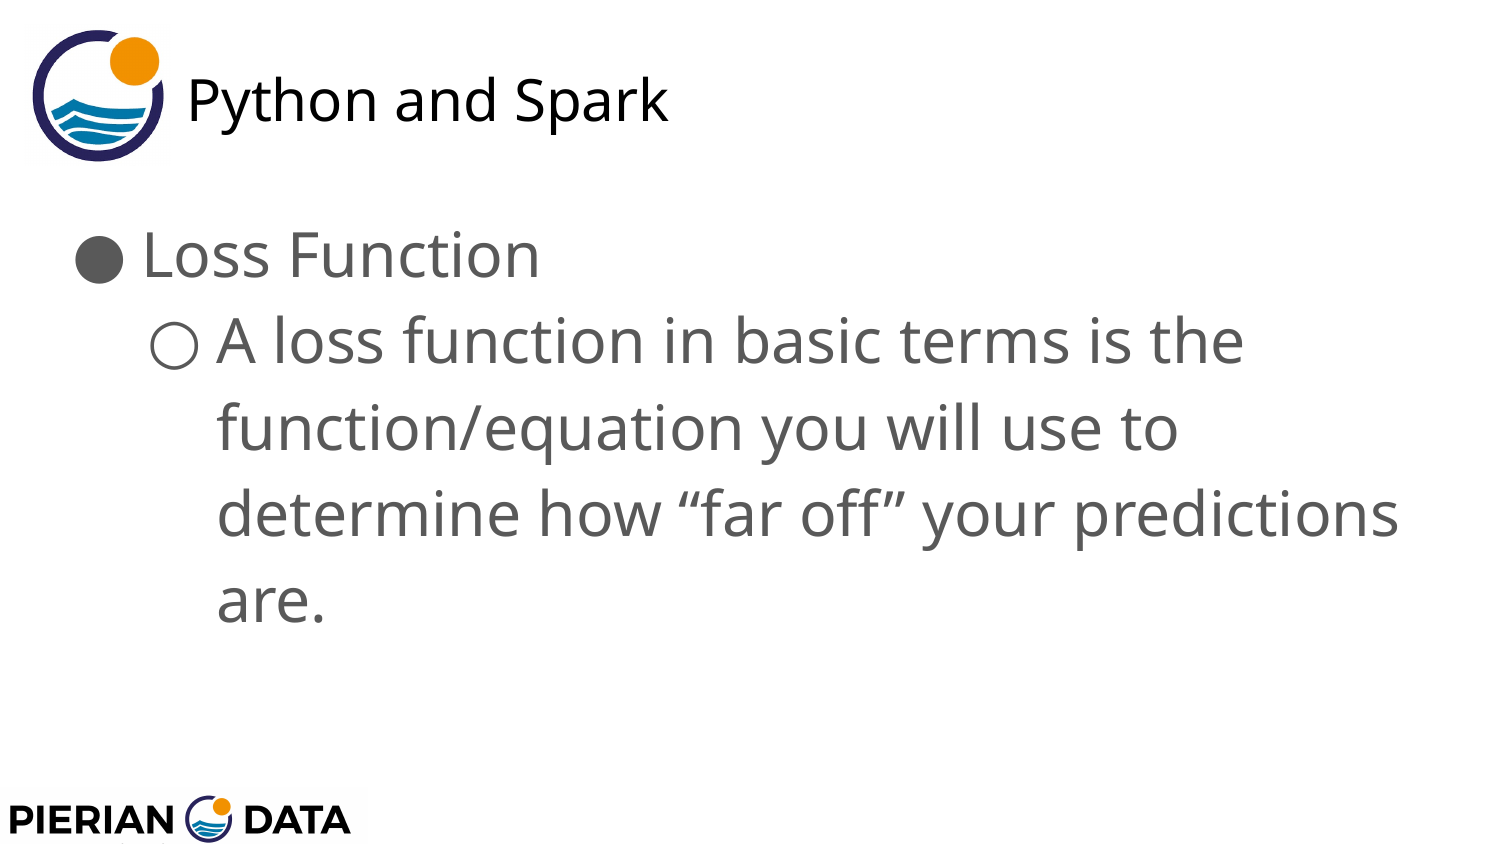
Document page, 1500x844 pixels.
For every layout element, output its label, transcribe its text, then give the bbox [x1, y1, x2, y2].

title Python and Spark [176, 48, 1449, 143]
picture [0, 787, 368, 844]
picture [24, 24, 172, 167]
list Loss Function A loss function in basic terms is the function/equation you will use to determine how “far off” your predictions are. [51, 189, 1449, 750]
